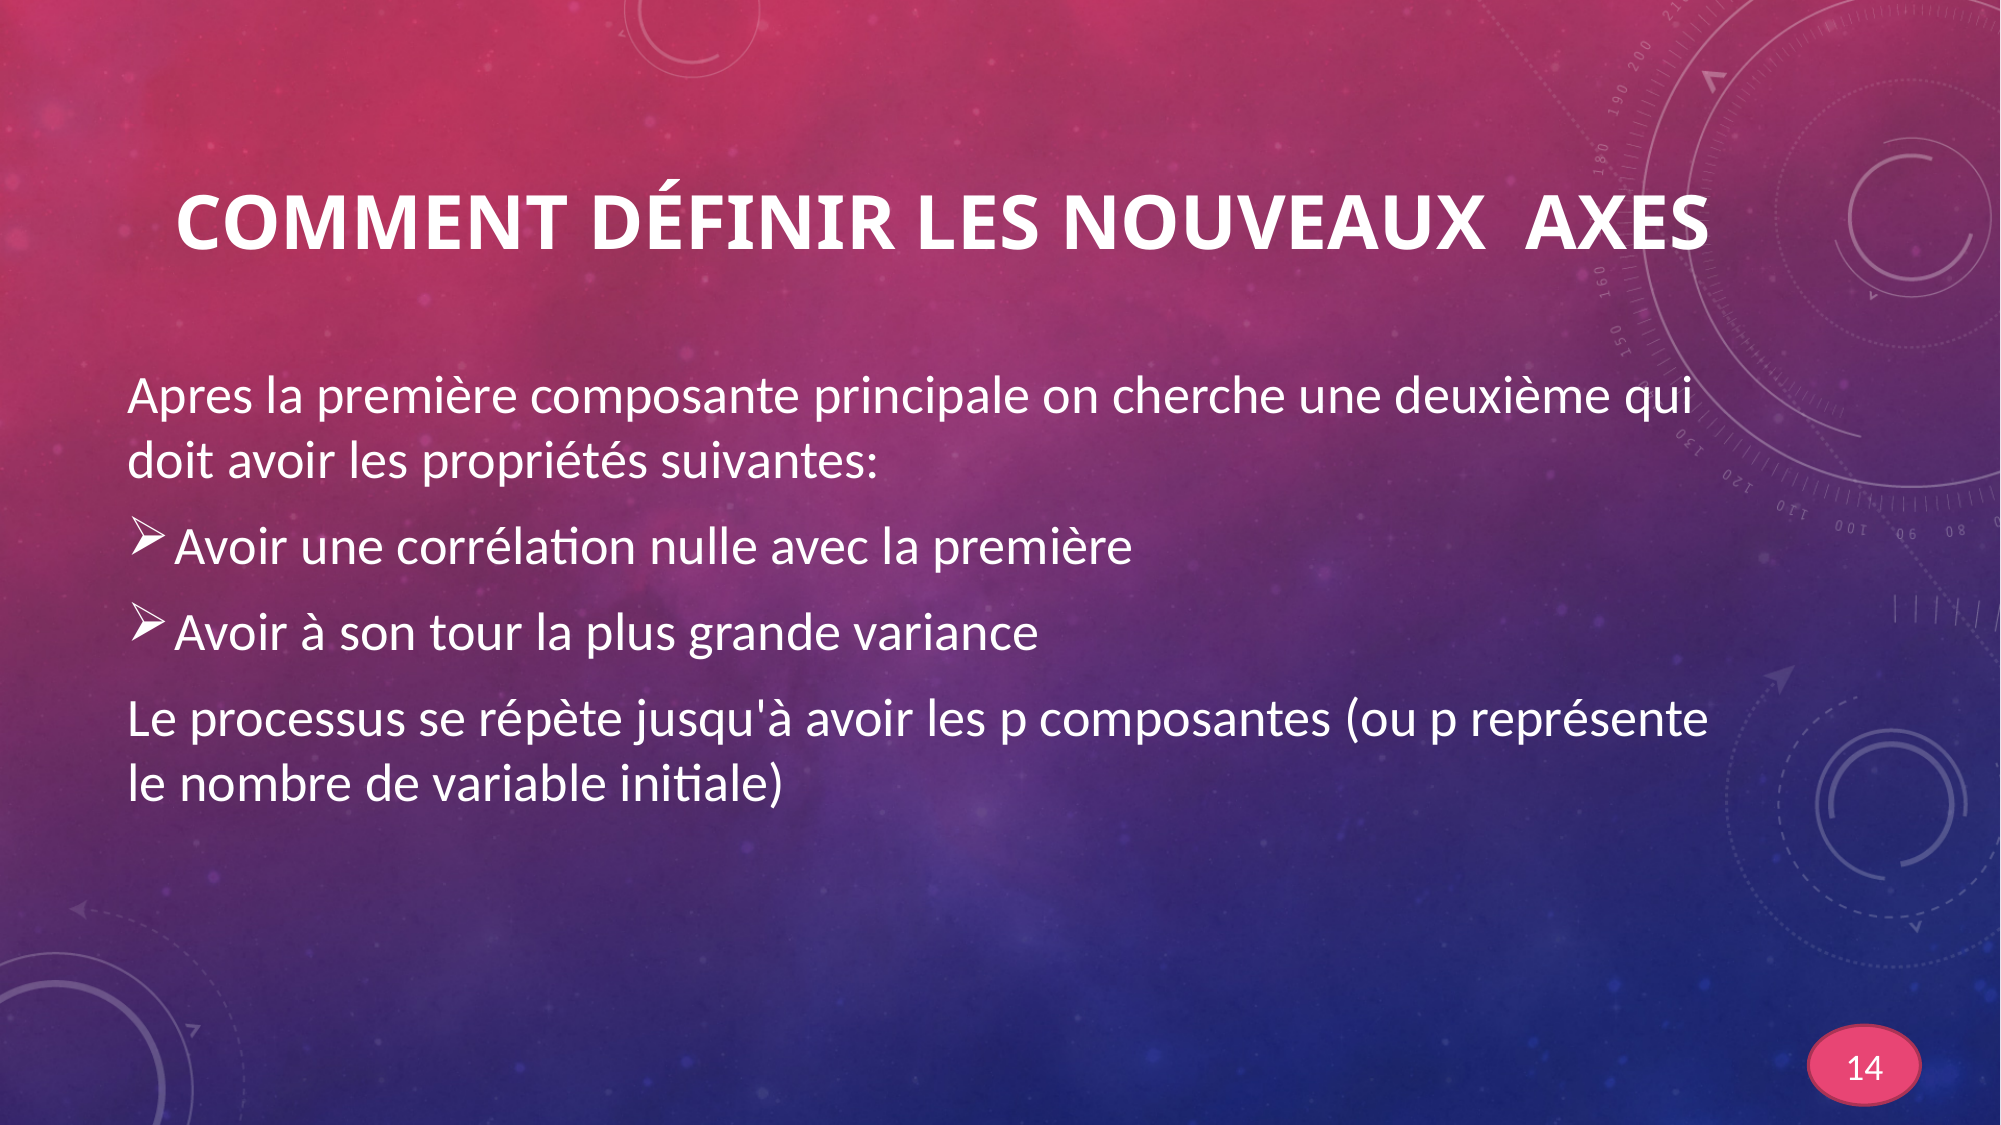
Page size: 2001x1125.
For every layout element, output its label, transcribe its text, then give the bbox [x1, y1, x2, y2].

title Comment Définir les NOUVEAUX axes [112, 99, 1775, 339]
picture [0, 0, 2001, 1125]
text_box 14 [1806, 1023, 1923, 1107]
list Apres la première composante principale on cherche une deuxième qui doit avoir les propriétés suivantes: Avoir une corrélation nulle avec la première Avoir à son tour la plus grande variance Le processus se répète jusqu'à avoir les p composantes (ou p représente le nombre de variable initiale) [112, 351, 1775, 950]
